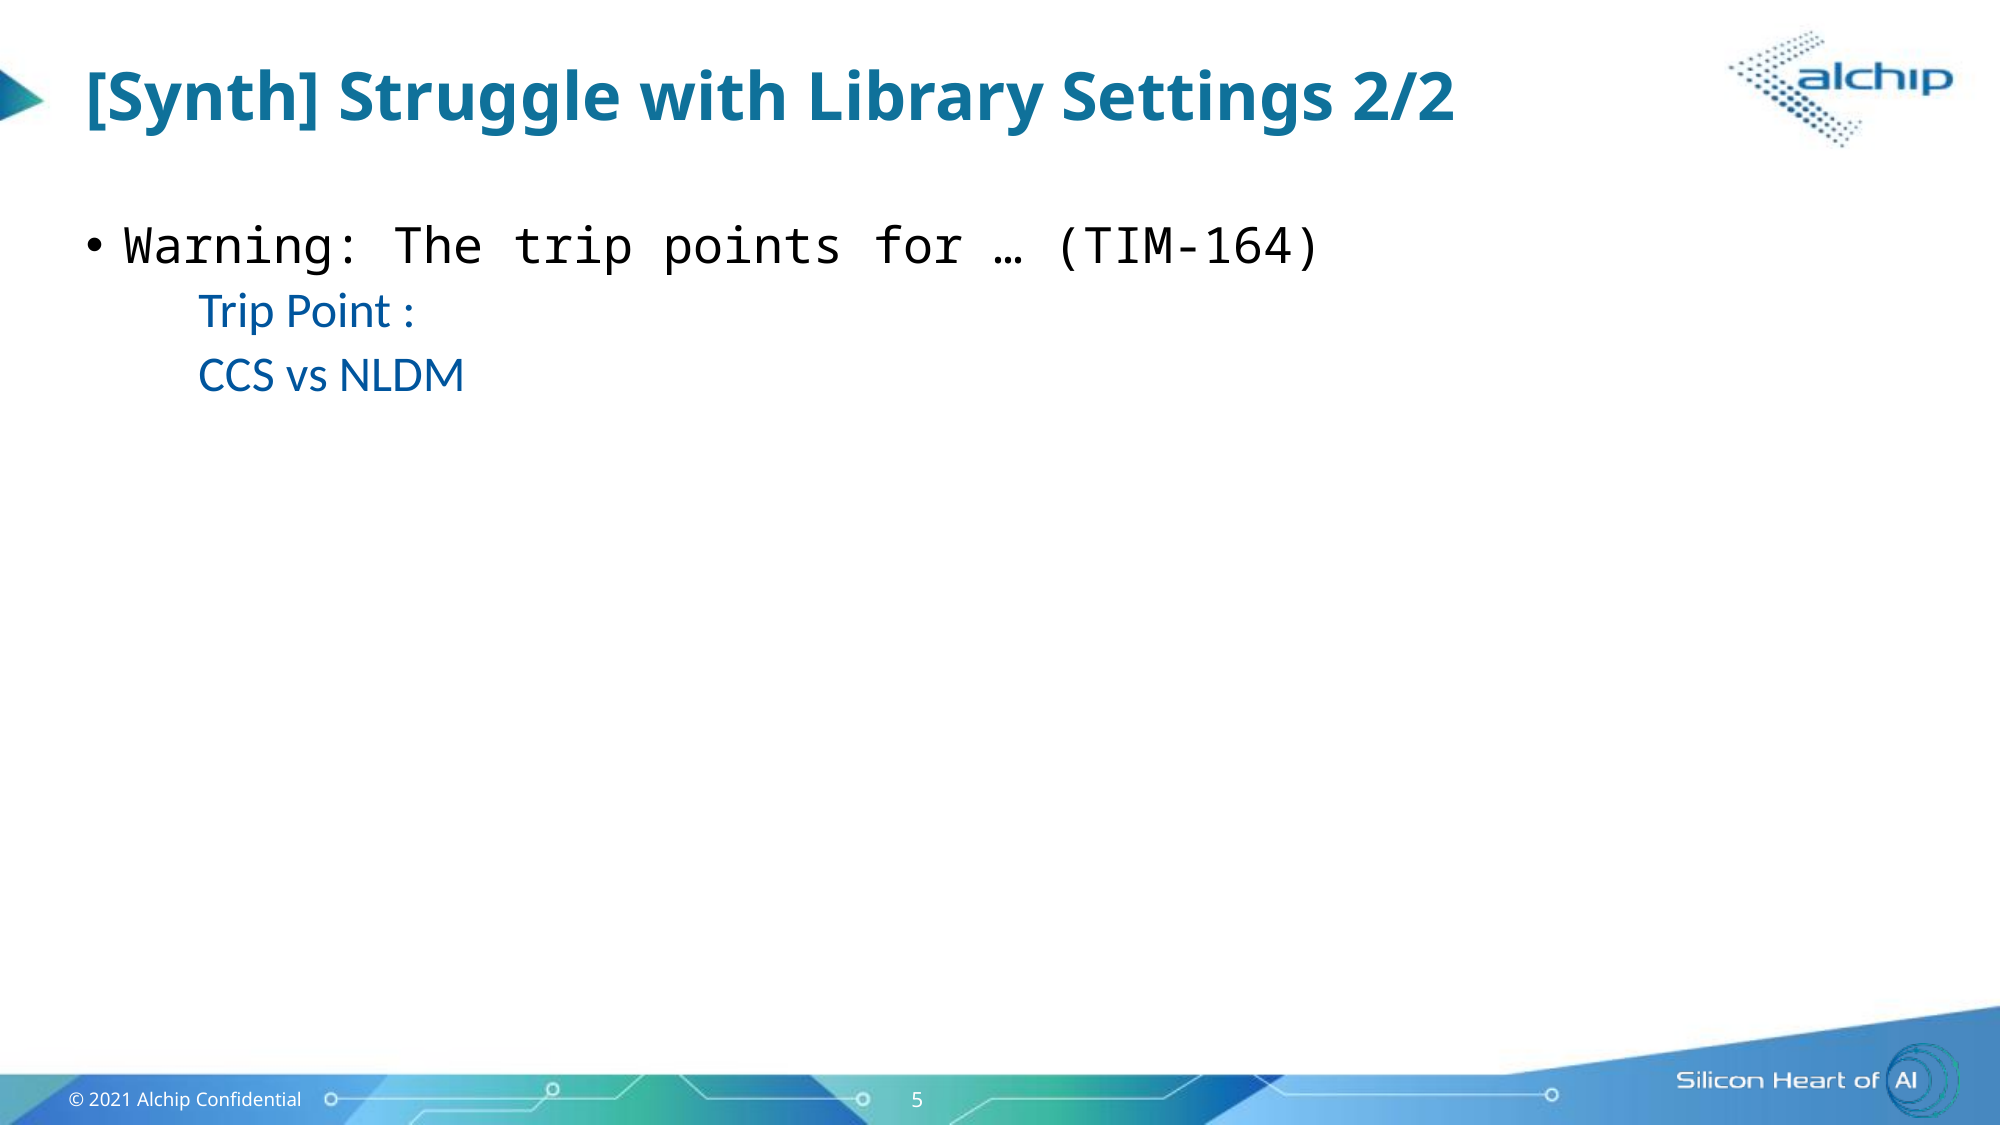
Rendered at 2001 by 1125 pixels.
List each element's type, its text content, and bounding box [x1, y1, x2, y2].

list Warning: The trip points for … (TIM-164) Trip Point : CCS vs NLDM [70, 212, 1880, 990]
list [Synth] Struggle with Library Settings 2/2 [70, 50, 1713, 147]
picture [0, 0, 2000, 1125]
